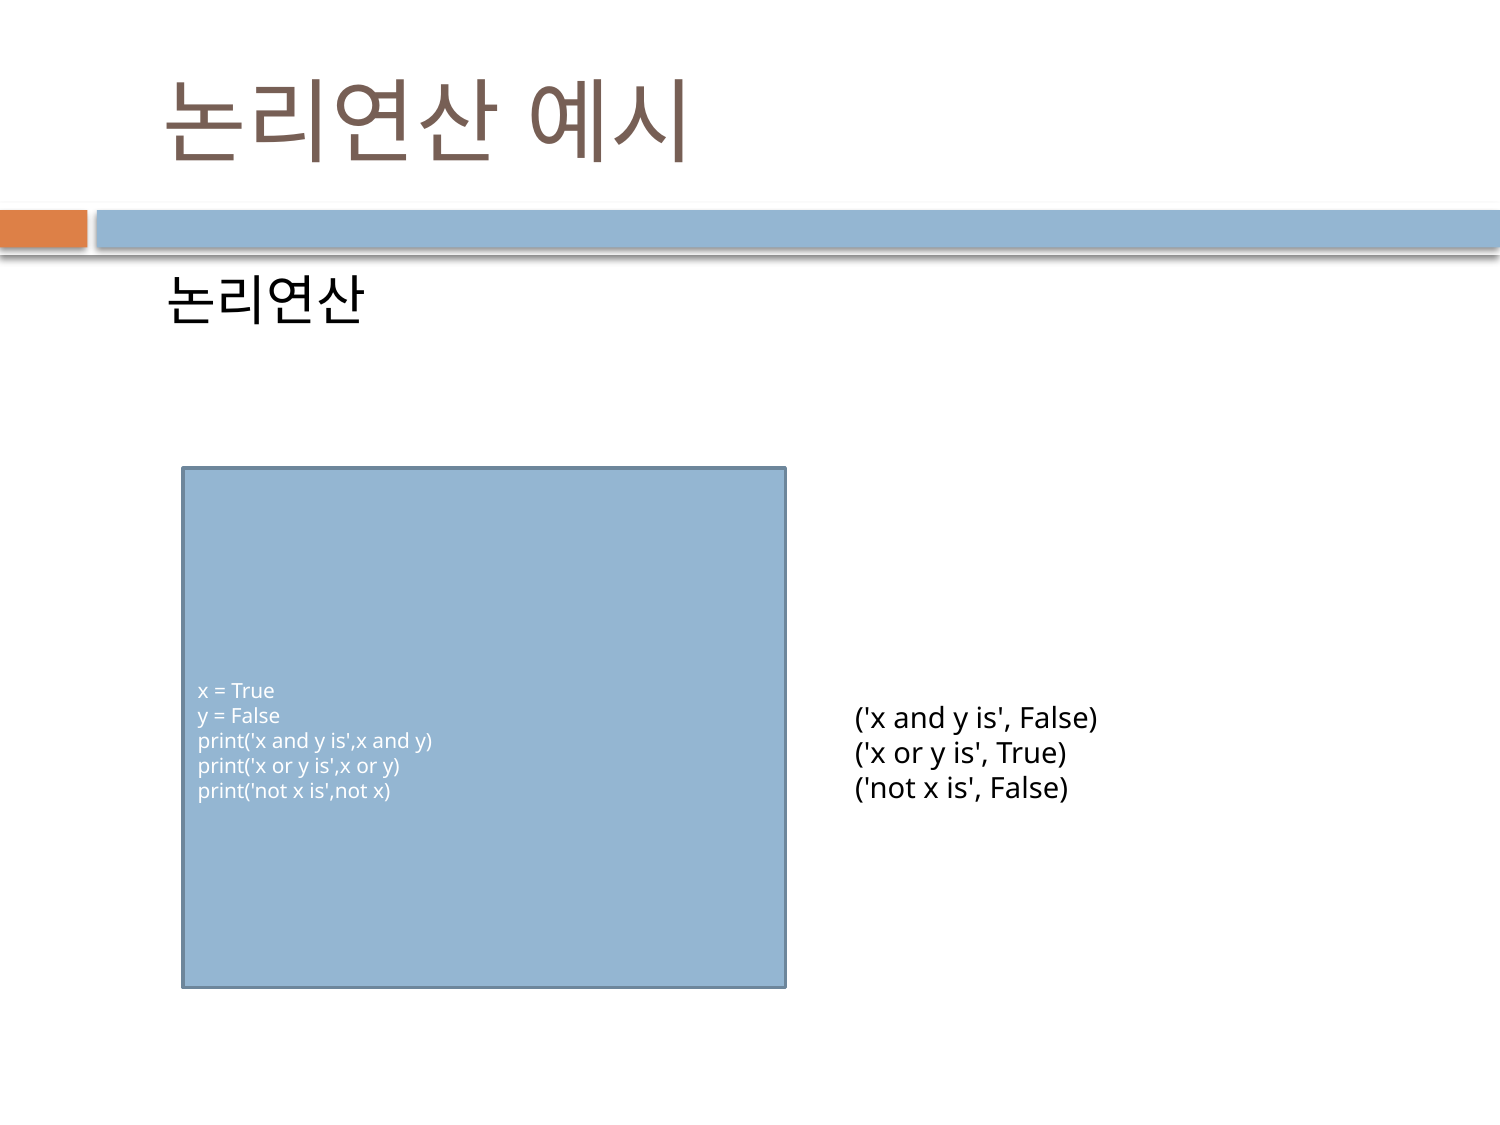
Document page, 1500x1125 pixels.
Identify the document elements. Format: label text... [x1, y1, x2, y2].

text_box x = True y = False print('x and y is',x and y) print('x or y is',x or y) print('not x is',not x) [181, 466, 787, 989]
text_box ('x and y is', False) ('x or y is', True) ('not x is', False) [840, 692, 1361, 812]
title 논리연산 예시 [100, 37, 1438, 200]
list 논리연산 [76, 259, 1427, 398]
